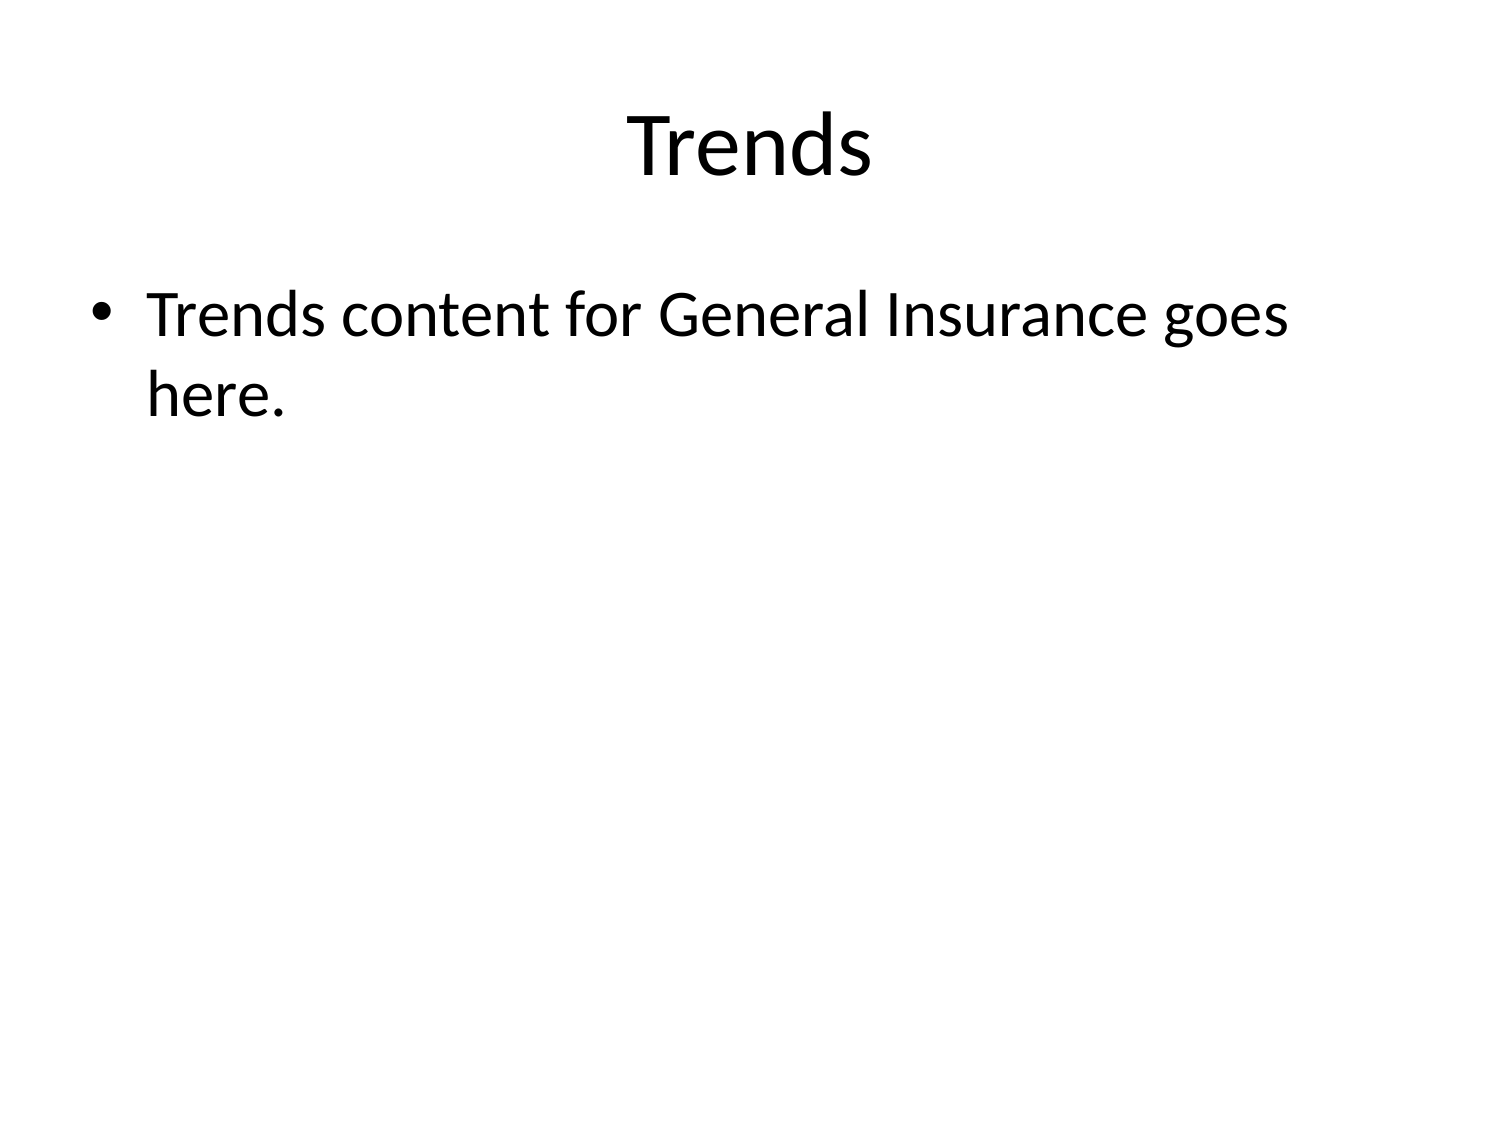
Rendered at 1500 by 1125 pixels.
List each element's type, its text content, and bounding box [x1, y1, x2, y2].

title Trends [75, 45, 1425, 233]
list Trends content for General Insurance goes here. [75, 262, 1425, 1005]
